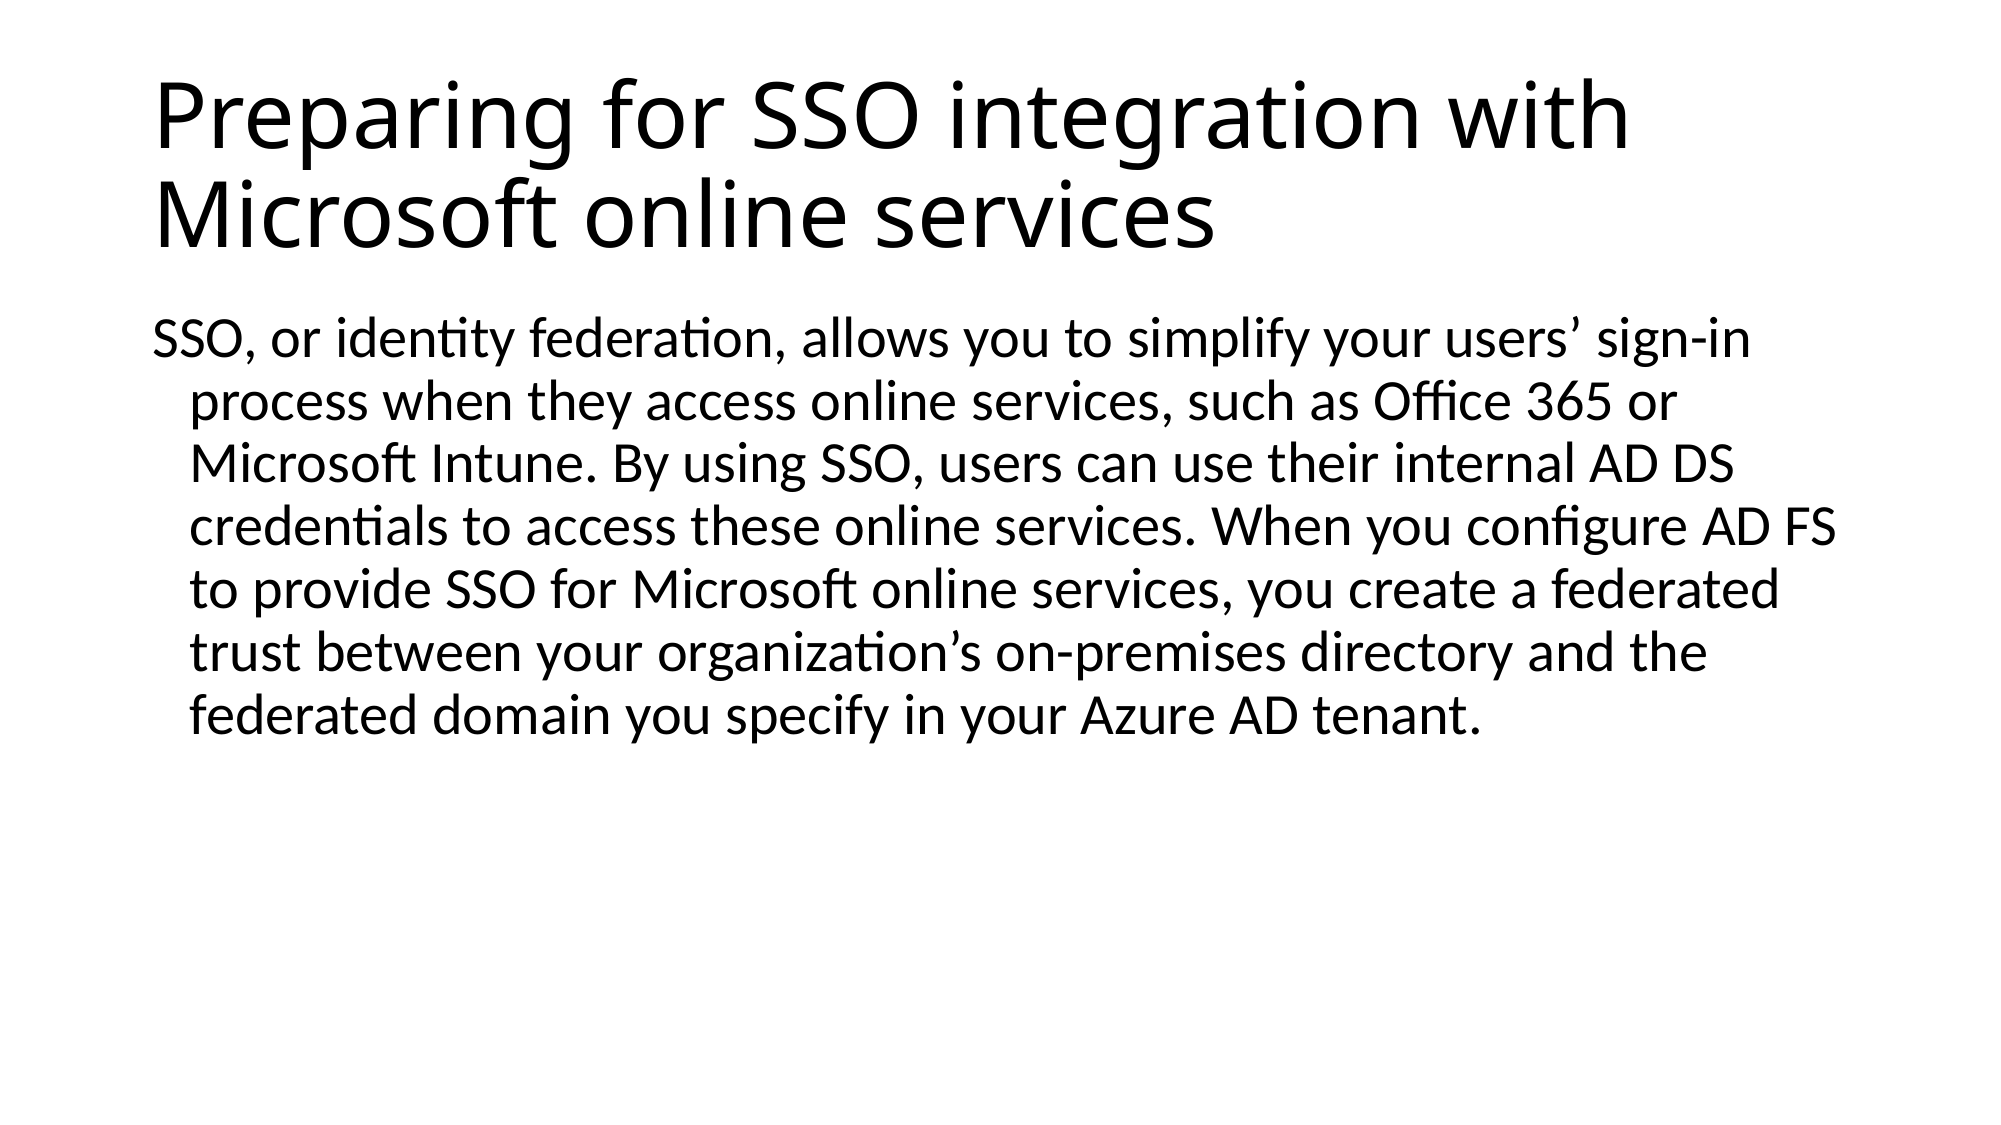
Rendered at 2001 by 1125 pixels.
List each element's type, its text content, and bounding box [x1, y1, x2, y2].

list SSO, or identity federation, allows you to simplify your users’ sign-in process when they access online services, such as Office 365 or Microsoft Intune. By using SSO, users can use their internal AD DS credentials to access these online services. When you configure AD FS to provide SSO for Microsoft online services, you create a federated trust between your organization’s on-premises directory and the federated domain you specify in your Azure AD tenant. [137, 299, 1863, 1014]
title Preparing for SSO integration with Microsoft online services [137, 59, 1863, 278]
